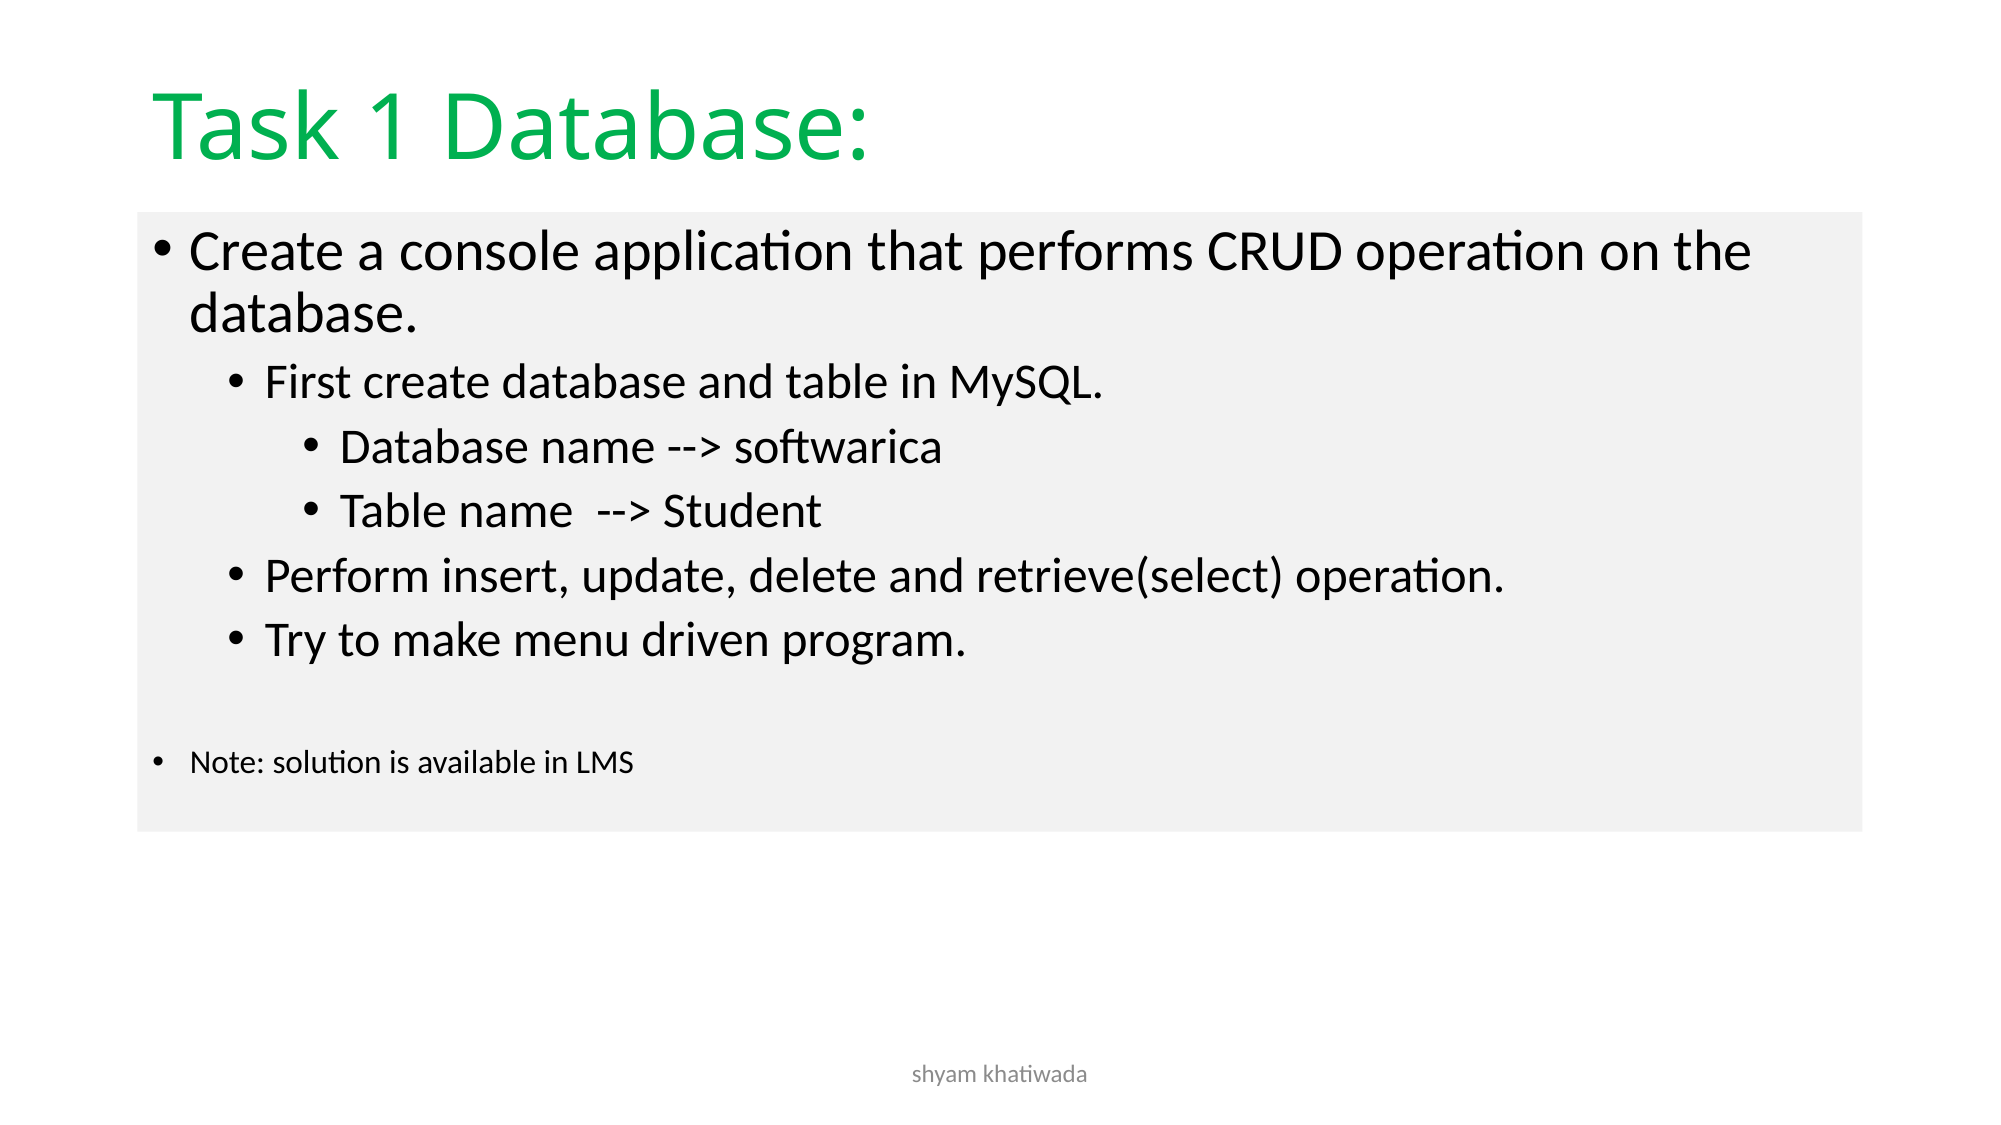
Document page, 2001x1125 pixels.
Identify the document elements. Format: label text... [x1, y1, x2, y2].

footer shyam khatiwada [662, 1042, 1338, 1103]
list Create a console application that performs CRUD operation on the database. First create database and table in MySQL. Database name --> softwarica Table name --> Student Perform insert, update, delete and retrieve(select) operation. Try to make menu driven program. Note: solution is available in LMS [137, 212, 1863, 832]
title Task 1 Database: [137, 59, 1863, 200]
